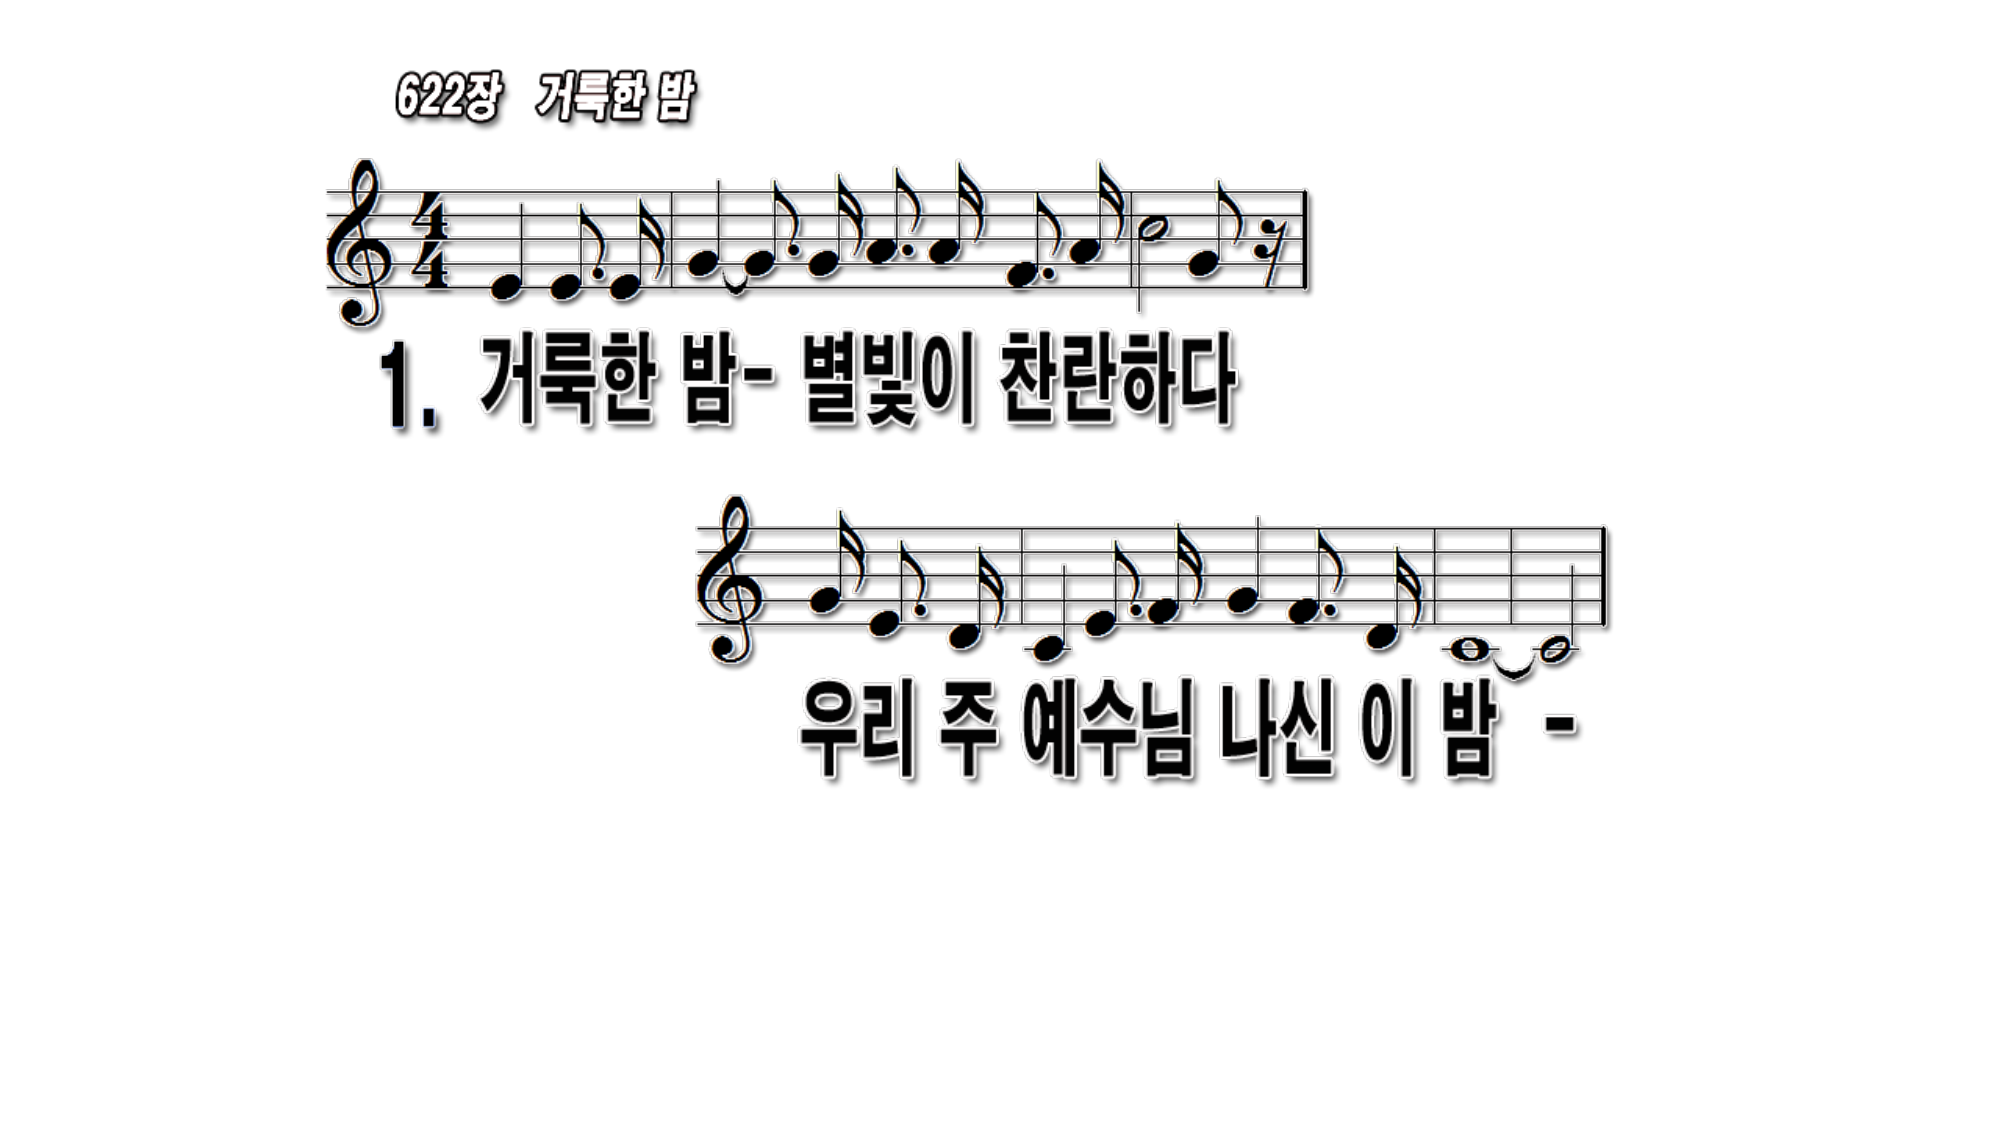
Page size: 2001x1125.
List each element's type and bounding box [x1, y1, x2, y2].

picture [249, 0, 1750, 835]
